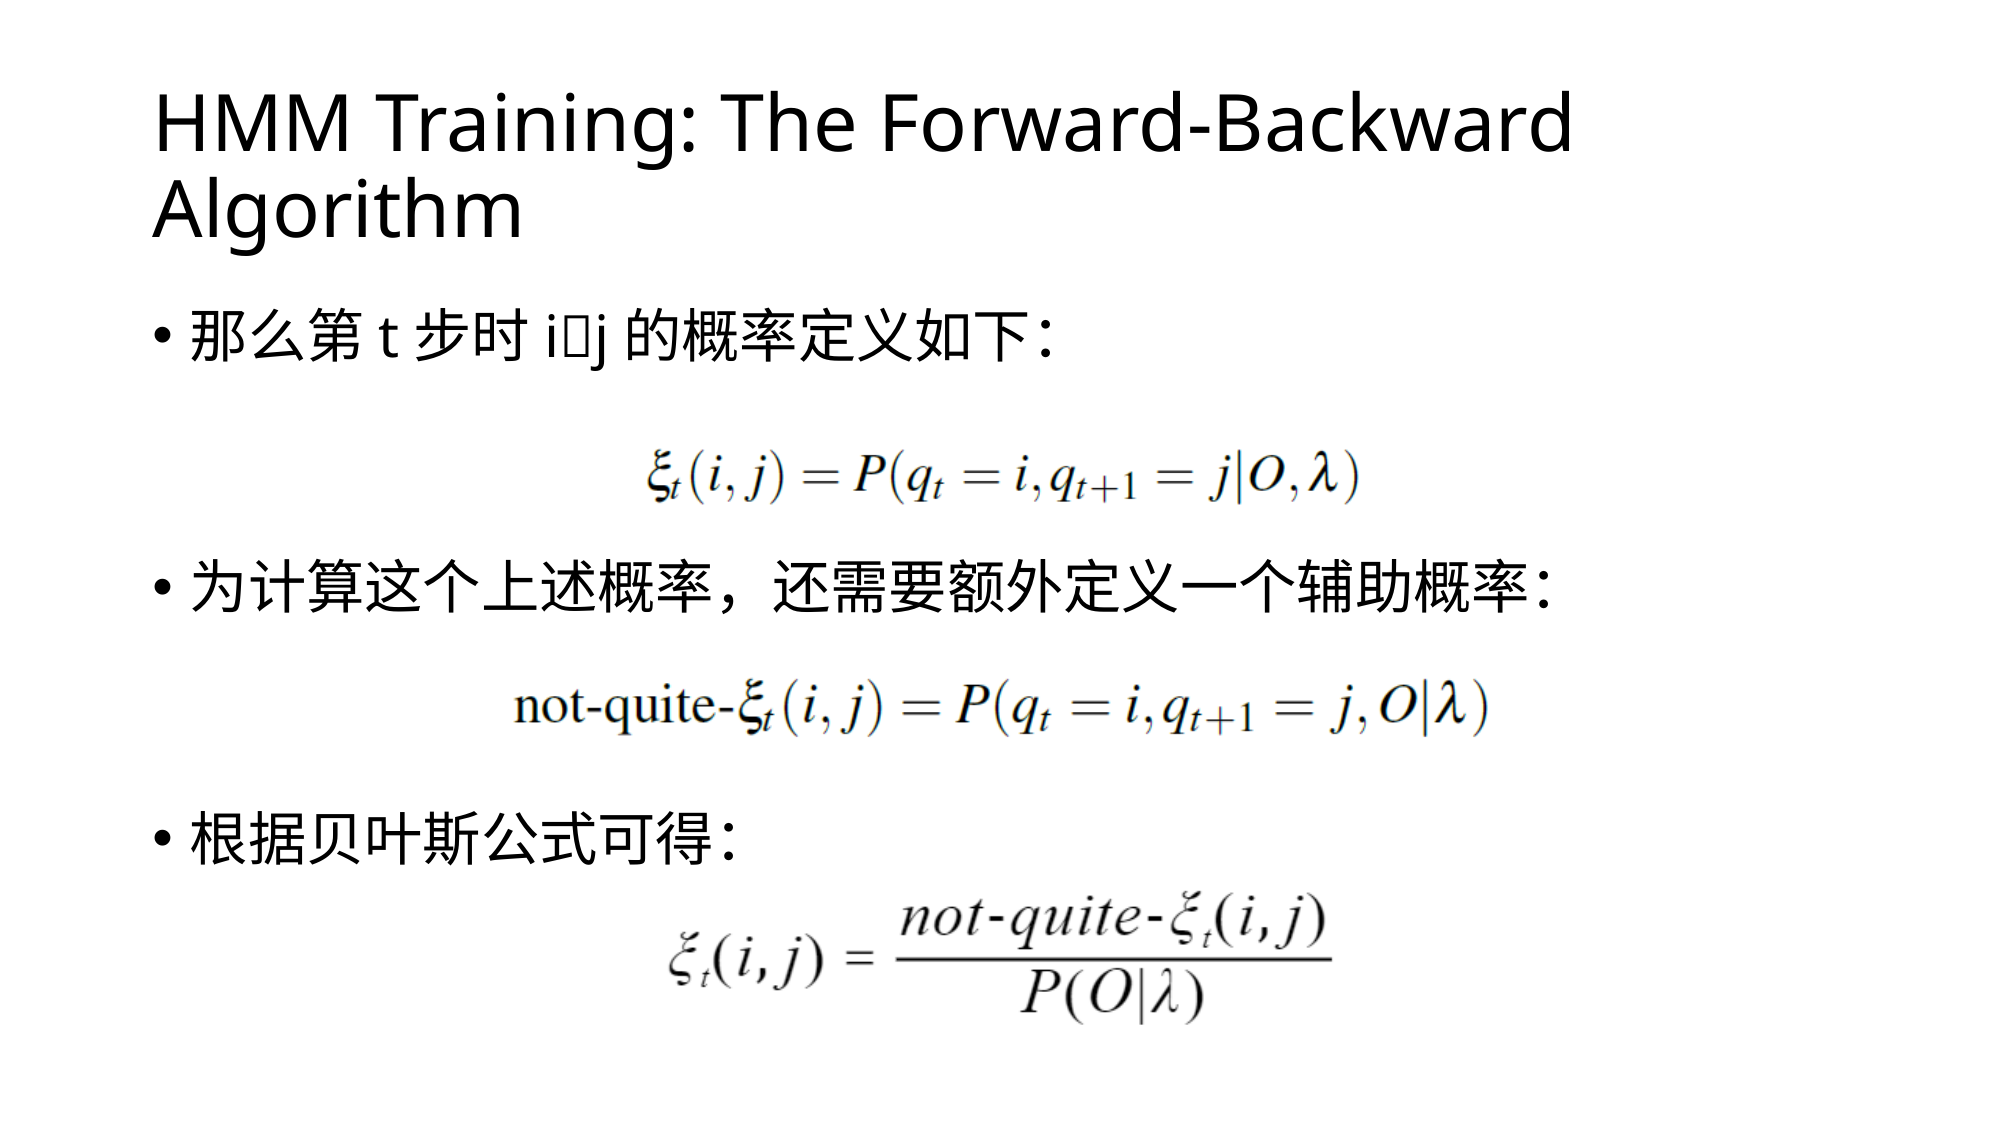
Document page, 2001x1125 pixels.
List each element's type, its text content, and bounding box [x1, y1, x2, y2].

picture [505, 656, 1495, 753]
picture [630, 432, 1379, 521]
picture [659, 885, 1351, 1036]
title HMM Training: The Forward-Backward Algorithm [137, 59, 1863, 278]
list 那么第t步时ij的概率定义如下： 为计算这个上述概率，还需要额外定义一个辅助概率： 根据贝叶斯公式可得： [137, 299, 1863, 1014]
